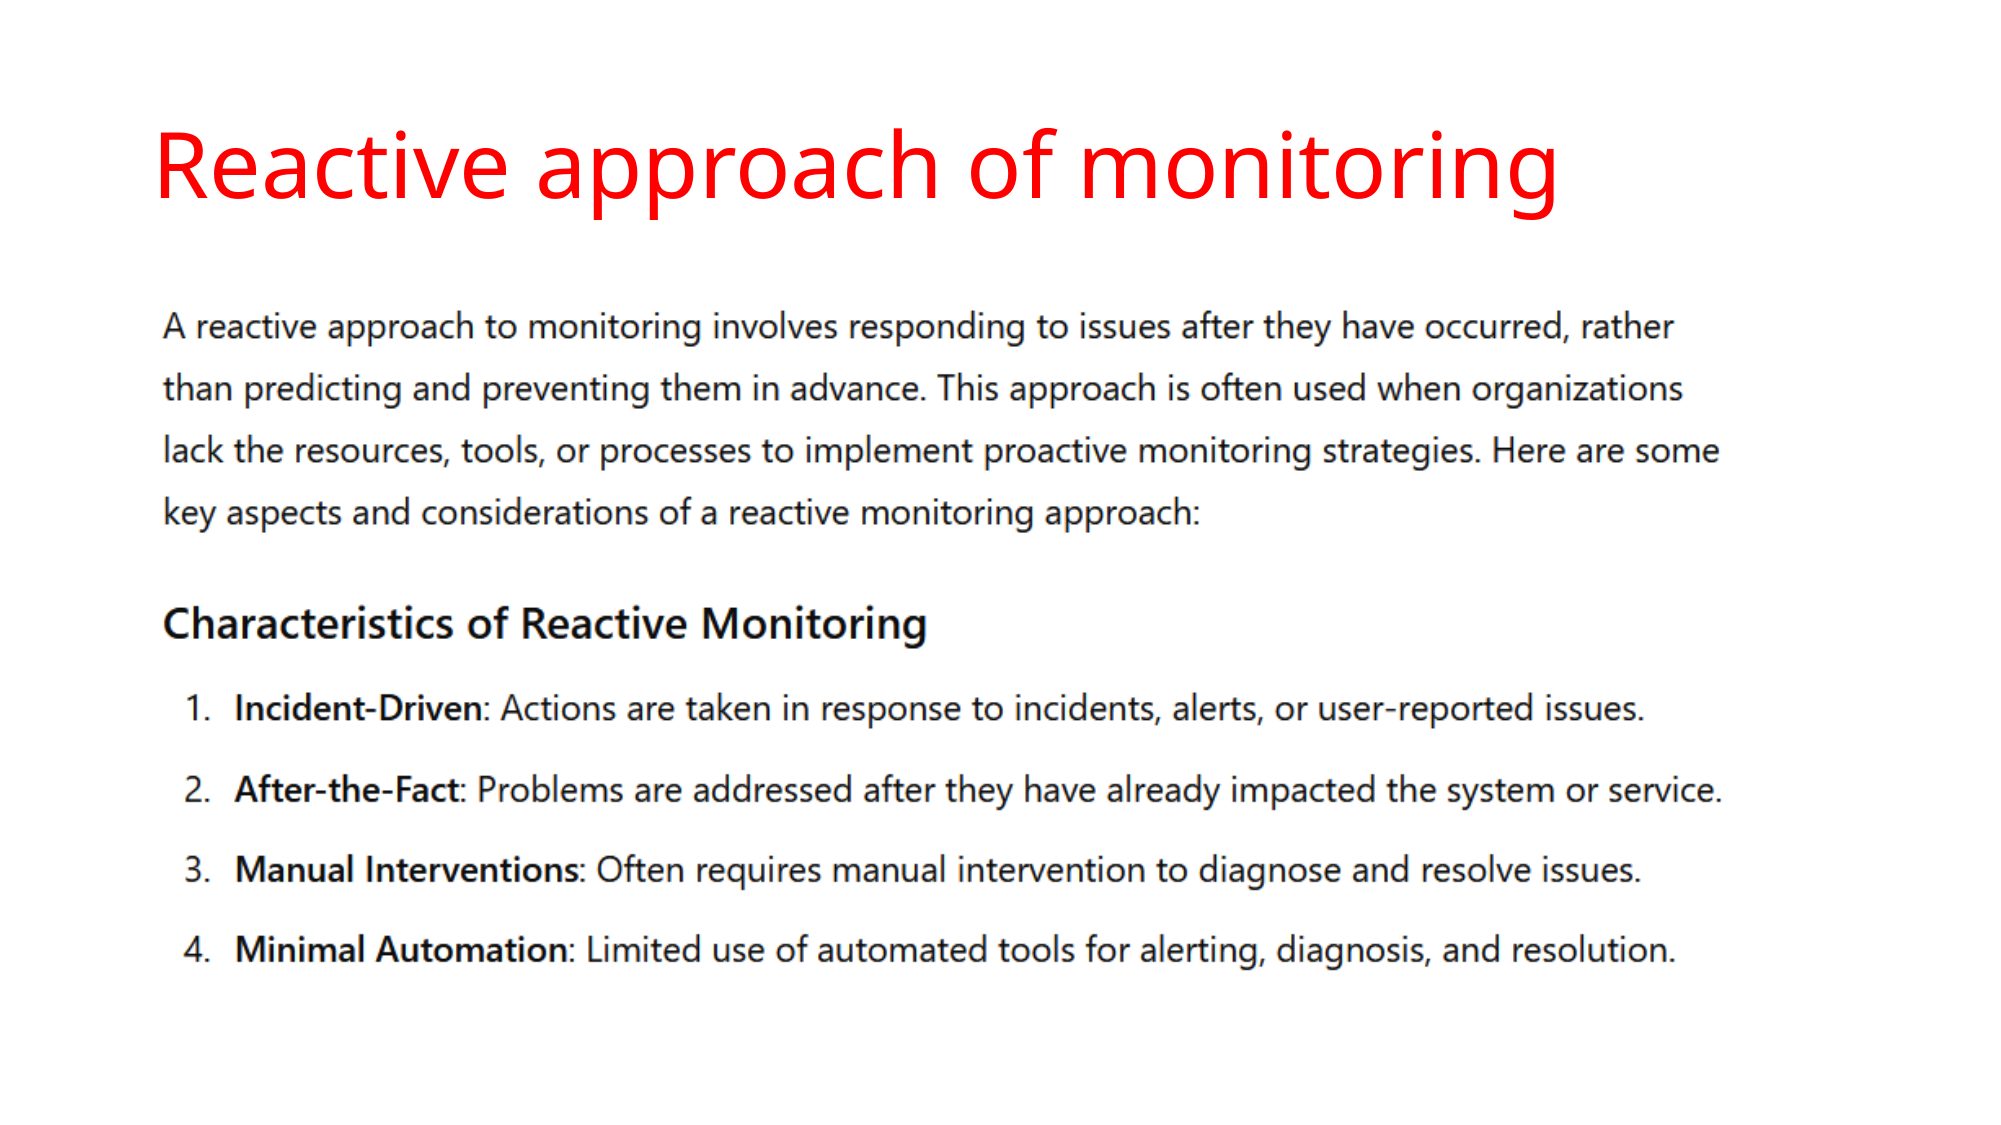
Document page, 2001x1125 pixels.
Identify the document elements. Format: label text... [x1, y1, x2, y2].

title Reactive approach of monitoring [137, 59, 1863, 278]
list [145, 306, 1848, 1003]
